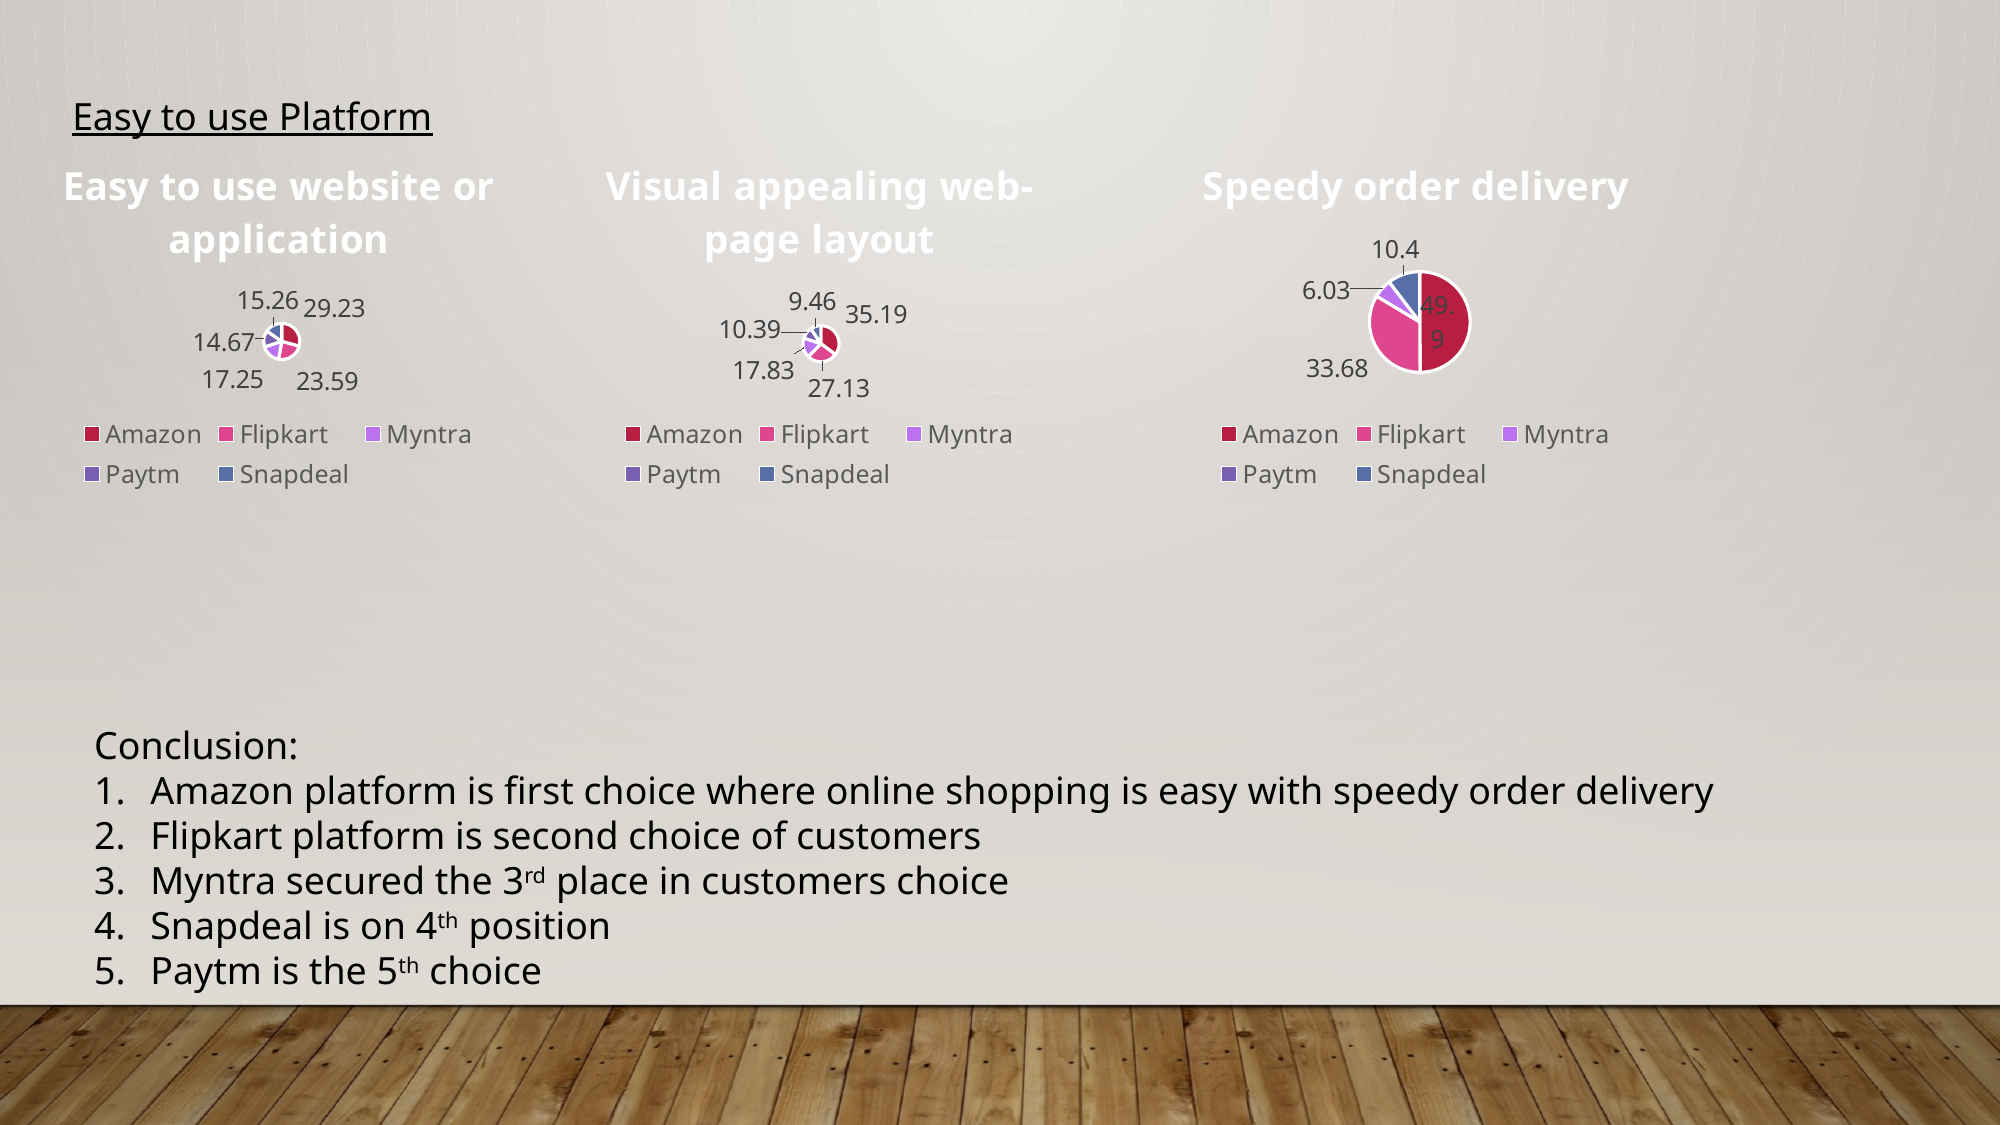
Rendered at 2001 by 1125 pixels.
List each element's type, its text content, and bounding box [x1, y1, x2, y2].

text_box Conclusion: Amazon platform is first choice where online shopping is easy with speedy order delivery Flipkart platform is second choice of customers Myntra secured the 3rd place in customers choice Snapdeal is on 4th position Paytm is the 5th choice [79, 714, 1731, 1000]
text_box Easy to use Platform [57, 85, 448, 131]
picture [0, 1005, 2000, 1125]
chart [0, 131, 1770, 498]
